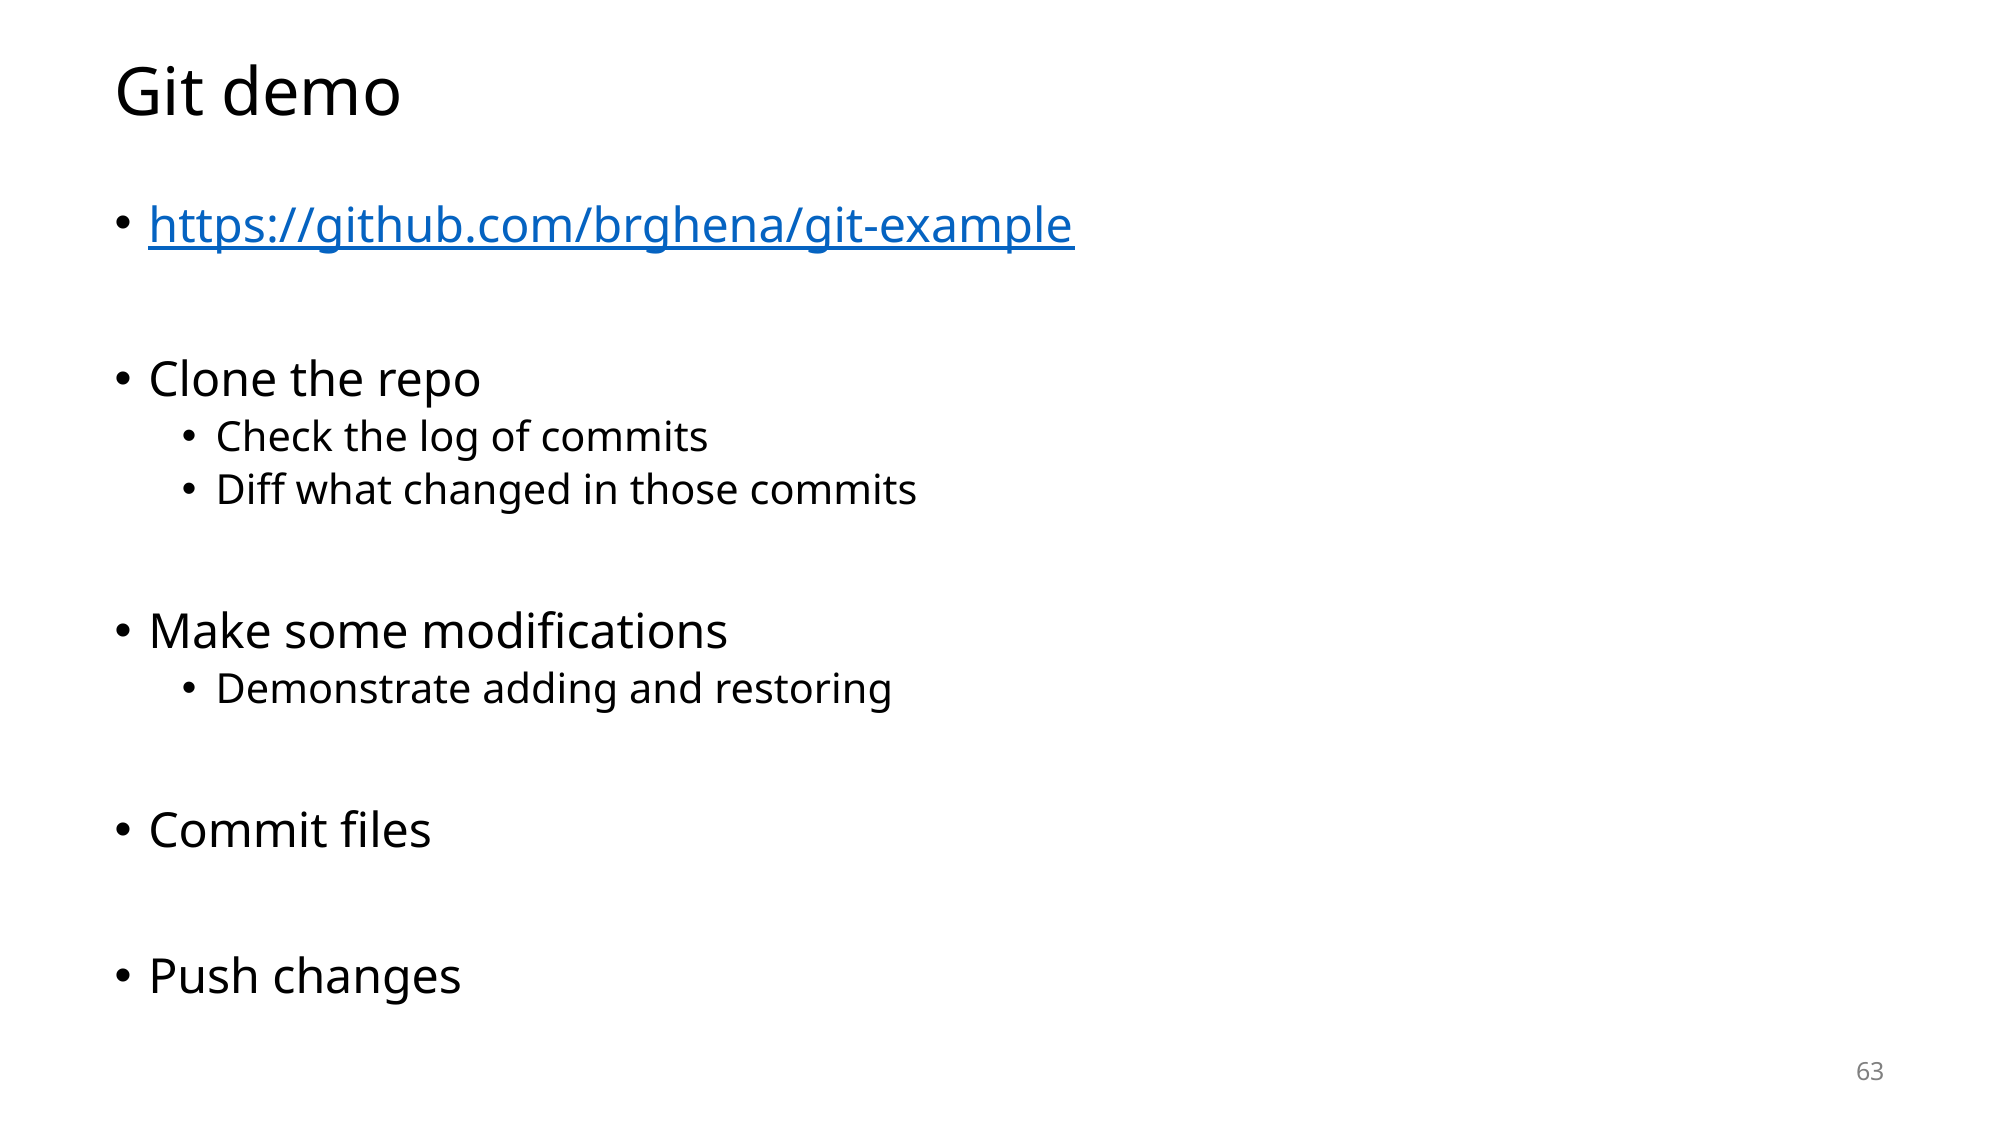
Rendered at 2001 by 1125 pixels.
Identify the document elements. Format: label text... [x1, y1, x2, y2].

list https://github.com/brghena/git-example Clone the repo Check the log of commits Diff what changed in those commits Make some modifications Demonstrate adding and restoring Commit files Push changes [99, 187, 1900, 1013]
title Git demo [99, 37, 1900, 150]
slide_number 63 [1749, 1042, 1900, 1103]
